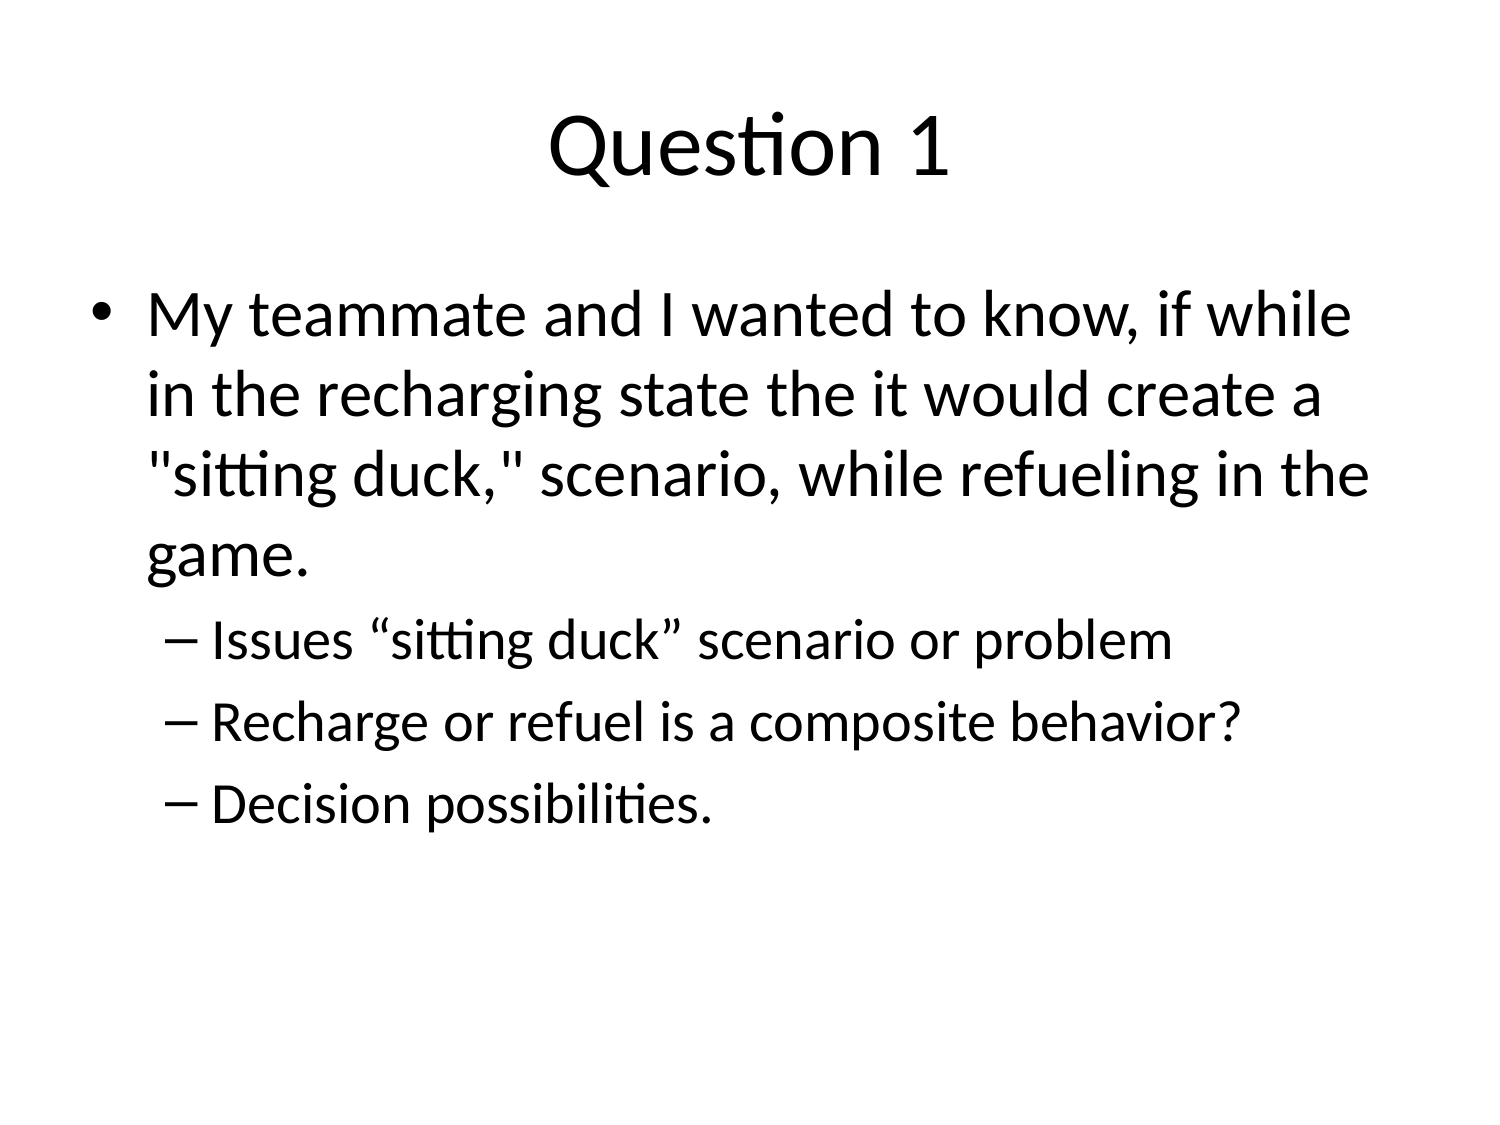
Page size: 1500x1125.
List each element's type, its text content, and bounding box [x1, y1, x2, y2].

list My teammate and I wanted to know, if while in the recharging state the it would create a "sitting duck," scenario, while refueling in the game. Issues “sitting duck” scenario or problem Recharge or refuel is a composite behavior? Decision possibilities. [75, 262, 1425, 1005]
title Question 1 [75, 45, 1425, 233]
